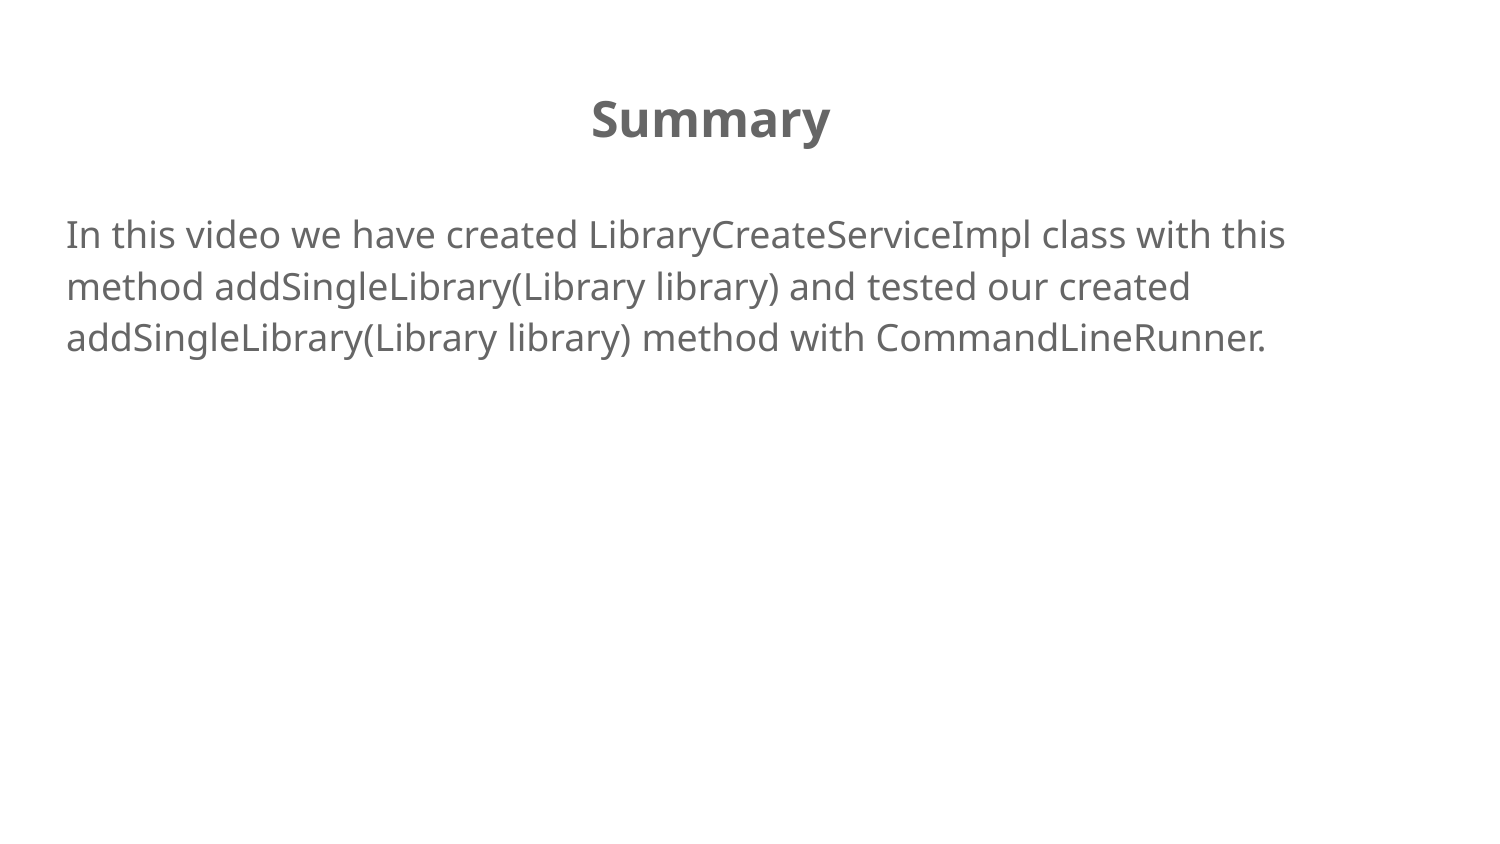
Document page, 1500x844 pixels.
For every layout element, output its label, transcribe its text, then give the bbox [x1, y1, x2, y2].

list In this video we have created LibraryCreateServiceImpl class with this method addSingleLibrary(Library library) and tested our created addSingleLibrary(Library library) method with CommandLineRunner. [51, 189, 1449, 750]
title Summary [51, 72, 1449, 167]
